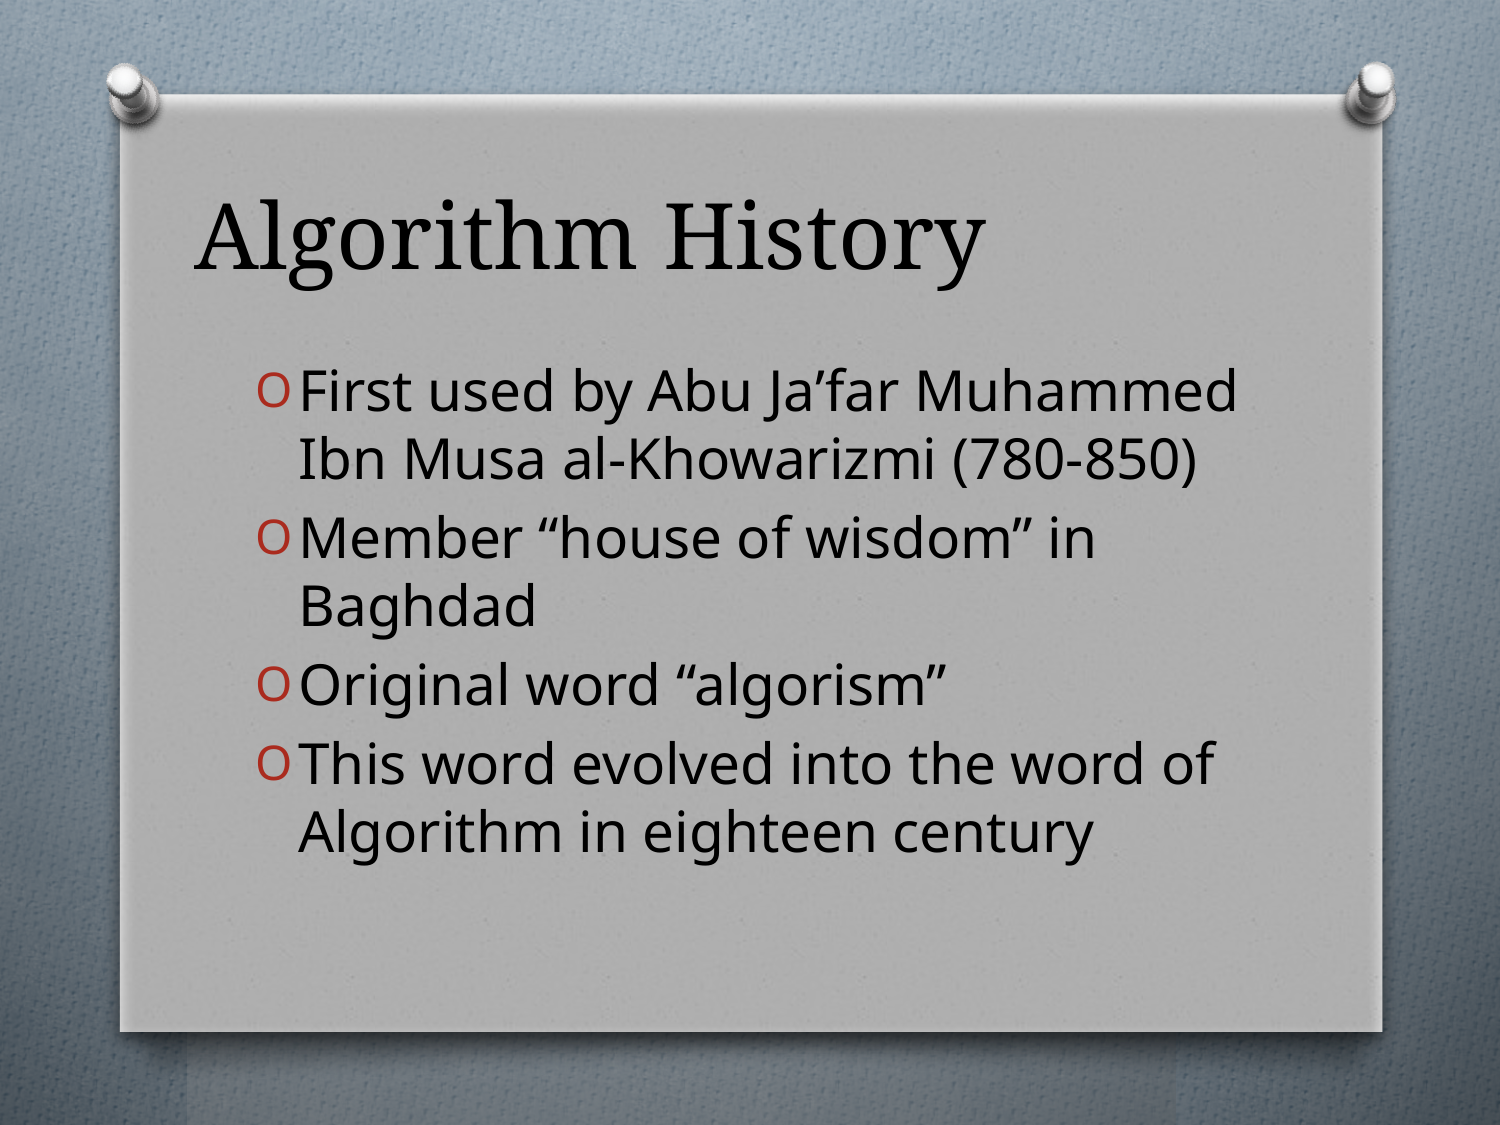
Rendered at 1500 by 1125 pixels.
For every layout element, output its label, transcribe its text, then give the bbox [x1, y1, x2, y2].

picture [1317, 35, 1439, 156]
title Algorithm History [179, 134, 1323, 332]
picture [75, 29, 198, 153]
list First used by Abu Ja’far Muhammed Ibn Musa al-Khowarizmi (780-850) Member “house of wisdom” in Baghdad Original word “algorism” This word evolved into the word of Algorithm in eighteen century [240, 347, 1257, 939]
